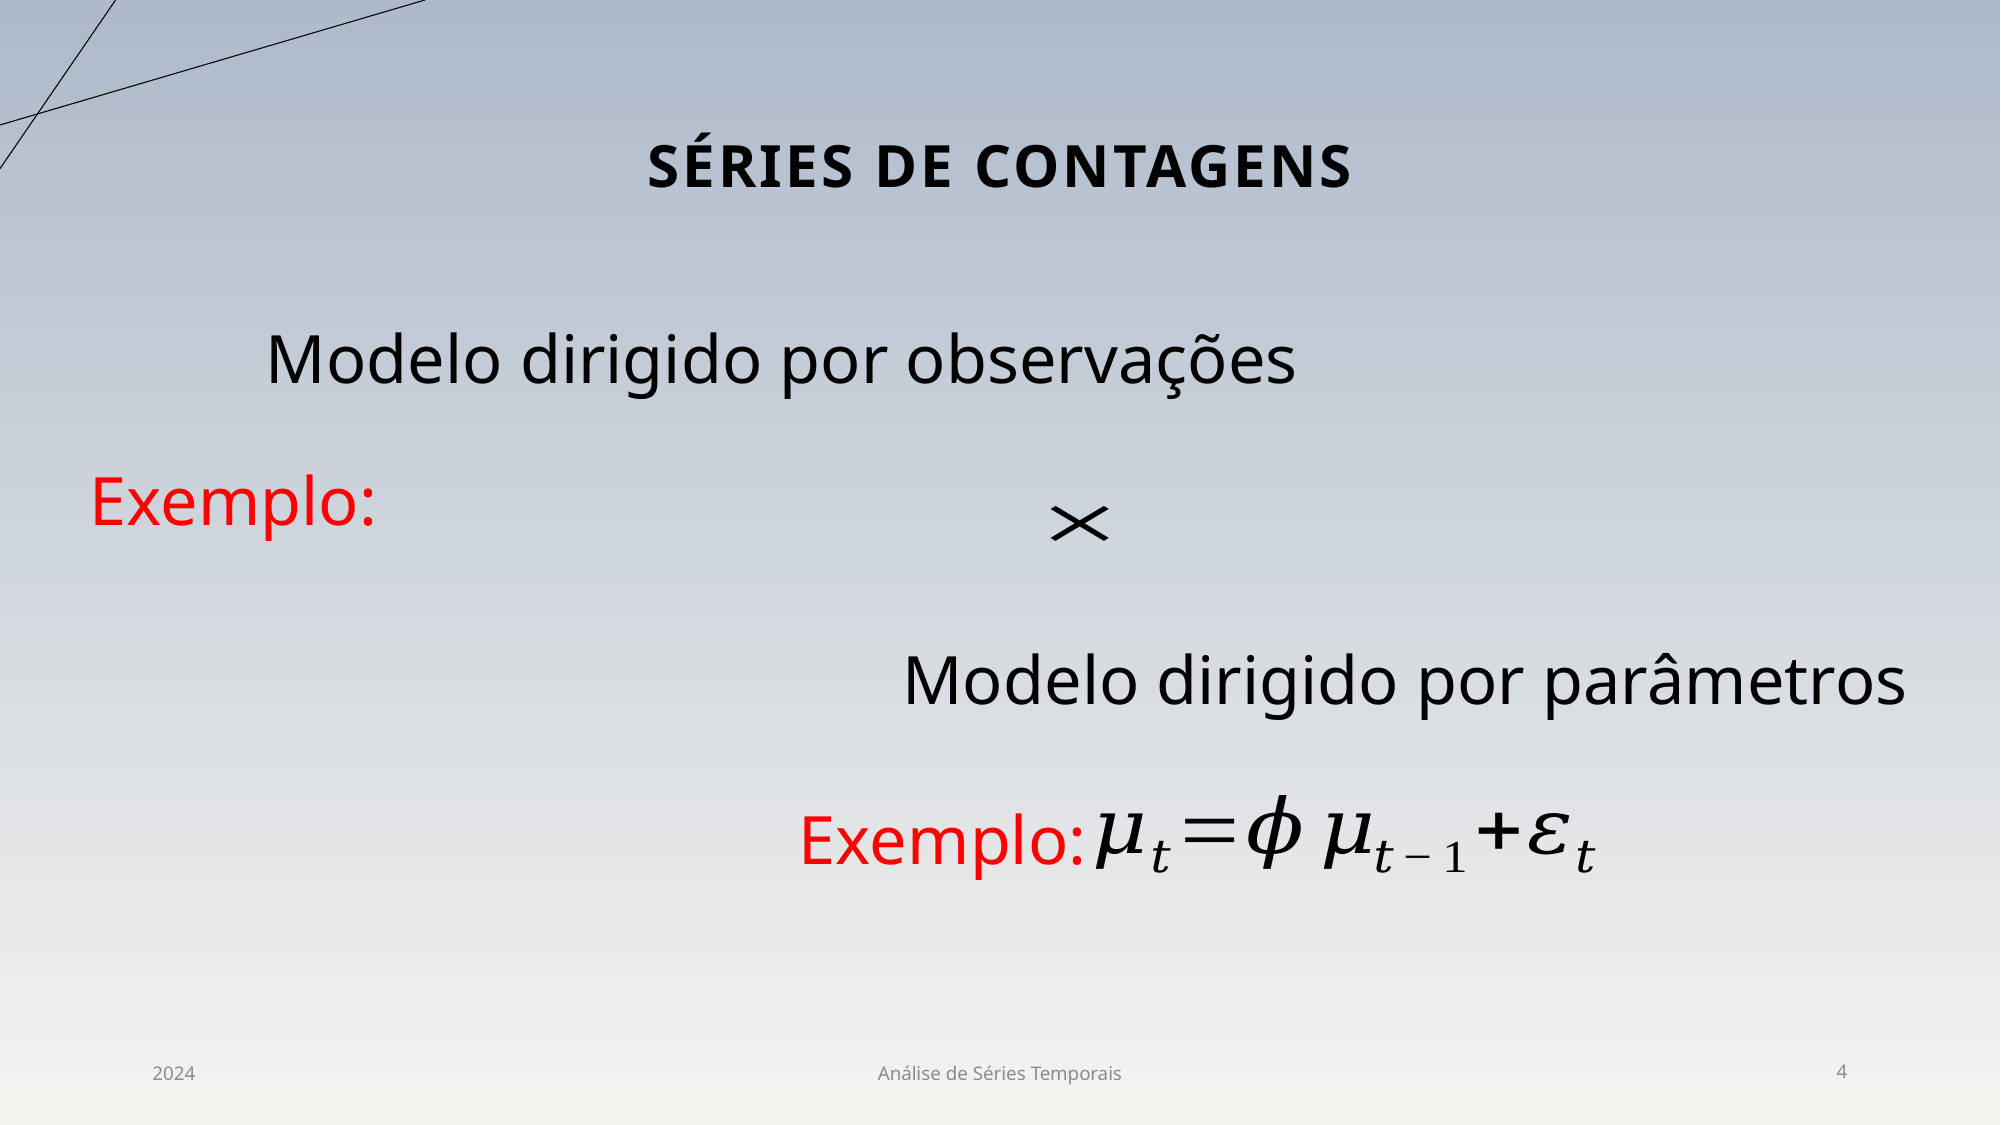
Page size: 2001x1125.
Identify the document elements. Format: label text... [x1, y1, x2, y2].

text_box Modelo dirigido por observações [251, 309, 1315, 405]
slide_number 2024 [137, 1042, 588, 1103]
slide_number 4 [1412, 1042, 1863, 1103]
footer Análise de Séries Temporais [662, 1042, 1338, 1103]
text_box Exemplo: [74, 451, 393, 547]
text_box Exemplo: [784, 790, 1102, 886]
title Séries de contagens [137, 59, 1863, 278]
text_box Modelo dirigido por parâmetros [887, 630, 1924, 726]
